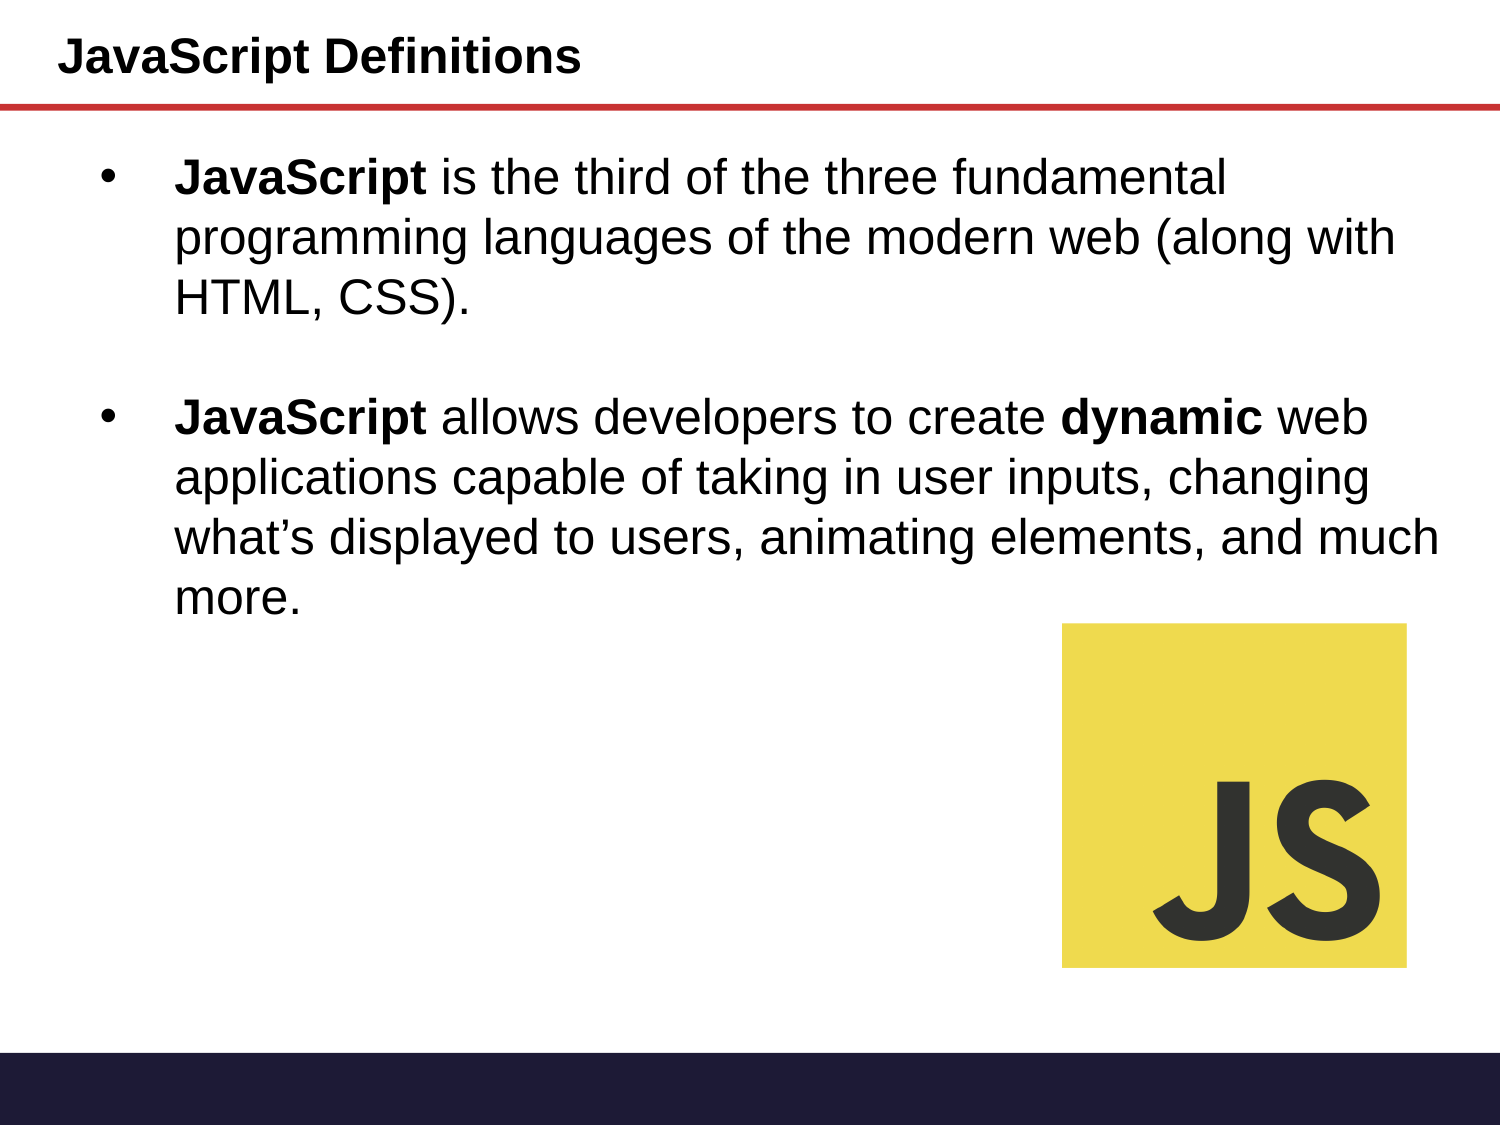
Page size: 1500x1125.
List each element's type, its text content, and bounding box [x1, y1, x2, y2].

picture [1062, 623, 1407, 968]
text_box JavaScript is the third of the three fundamental programming languages of the modern web (along with HTML, CSS). JavaScript allows developers to create dynamic web applications capable of taking in user inputs, changing what’s displayed to users, animating elements, and much more. [54, 137, 1488, 633]
text_box JavaScript Definitions [49, 16, 948, 91]
